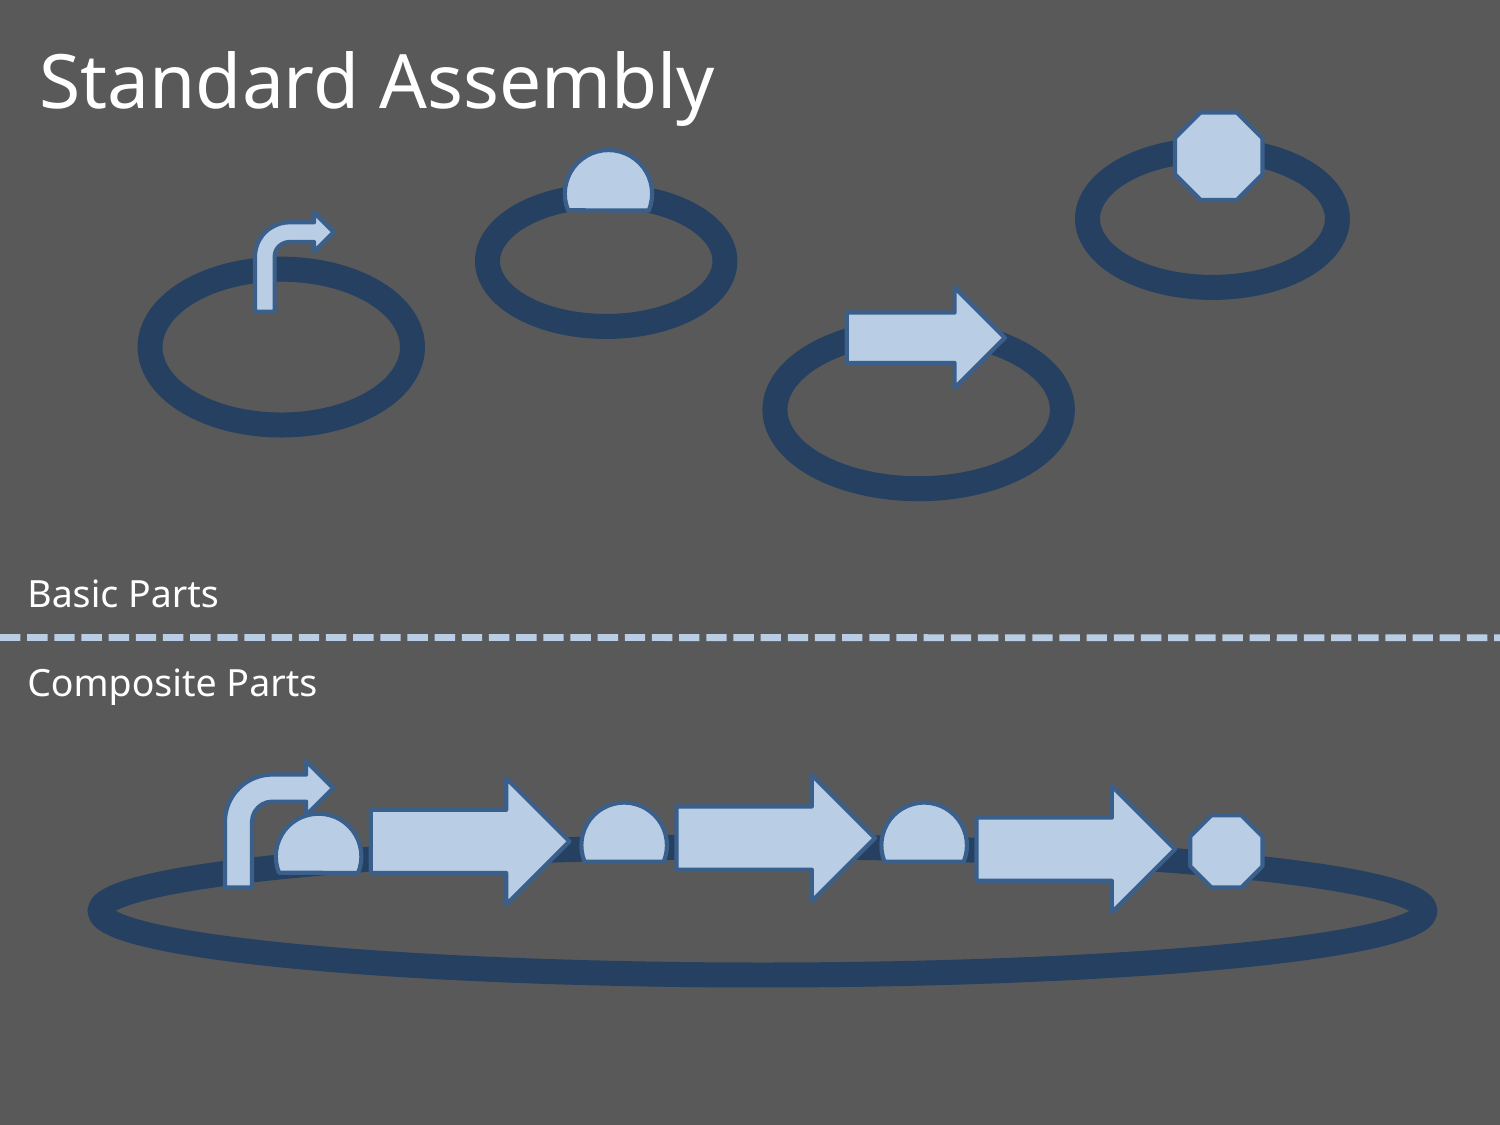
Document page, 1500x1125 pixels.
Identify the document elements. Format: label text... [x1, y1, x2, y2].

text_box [487, 149, 726, 327]
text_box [774, 287, 1063, 489]
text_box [99, 760, 1426, 976]
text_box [1087, 112, 1338, 288]
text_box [149, 212, 413, 426]
text_box Composite Parts [12, 651, 450, 712]
text_box Standard Assembly [24, 12, 1450, 146]
text_box Basic Parts [12, 562, 538, 623]
